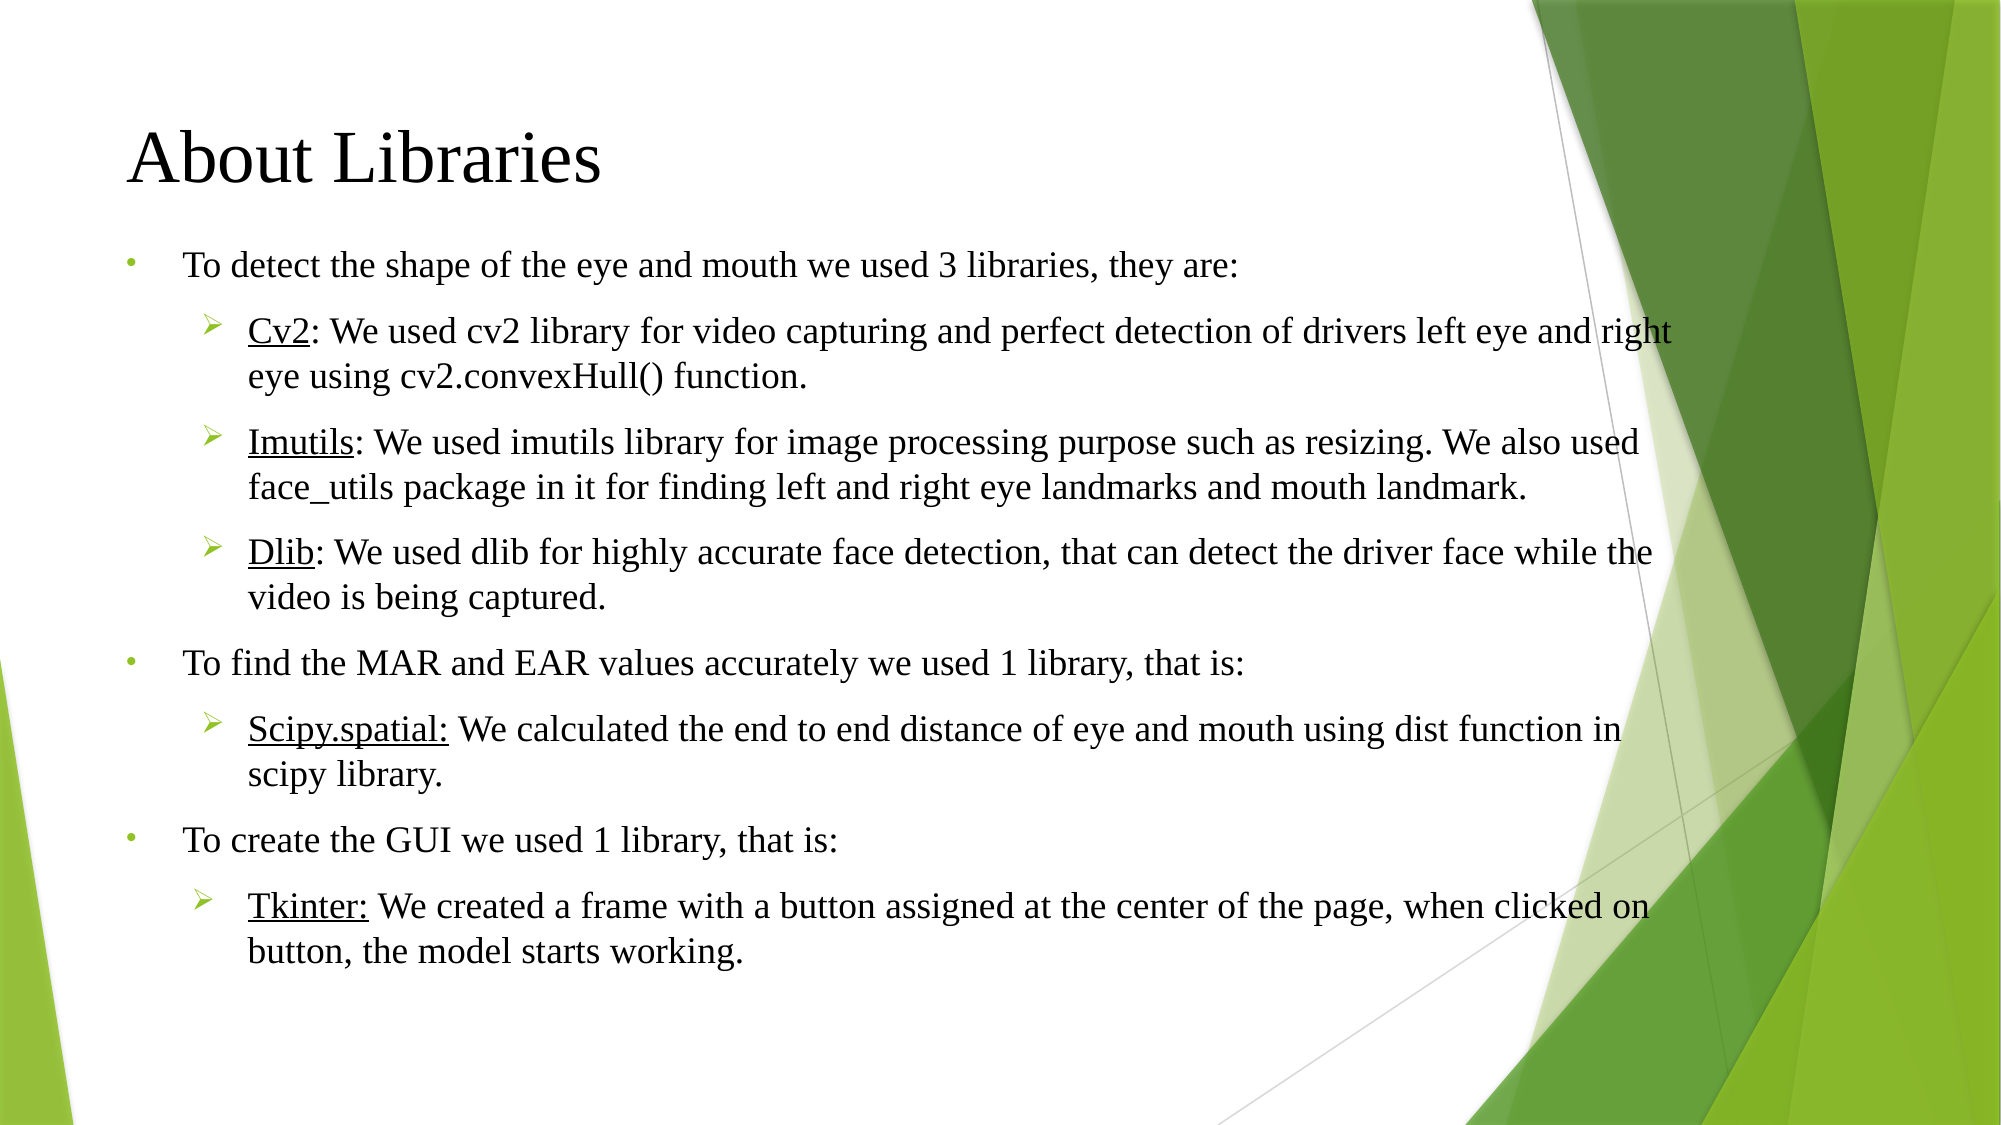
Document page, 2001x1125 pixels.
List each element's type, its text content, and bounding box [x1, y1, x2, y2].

title About Libraries [111, 99, 1522, 232]
list To detect the shape of the eye and mouth we used 3 libraries, they are: Cv2: We used cv2 library for video capturing and perfect detection of drivers left eye and right eye using cv2.convexHull() function. Imutils: We used imutils library for image processing purpose such as resizing. We also used face_utils package in it for finding left and right eye landmarks and mouth landmark. Dlib: We used dlib for highly accurate face detection, that can detect the driver face while the video is being captured. To find the MAR and EAR values accurately we used 1 library, that is: Scipy.spatial: We calculated the end to end distance of eye and mouth using dist function in scipy library. To create the GUI we used 1 library, that is: Tkinter: We created a frame with a button assigned at the center of the page, when clicked on button, the model starts working. [111, 232, 1714, 992]
